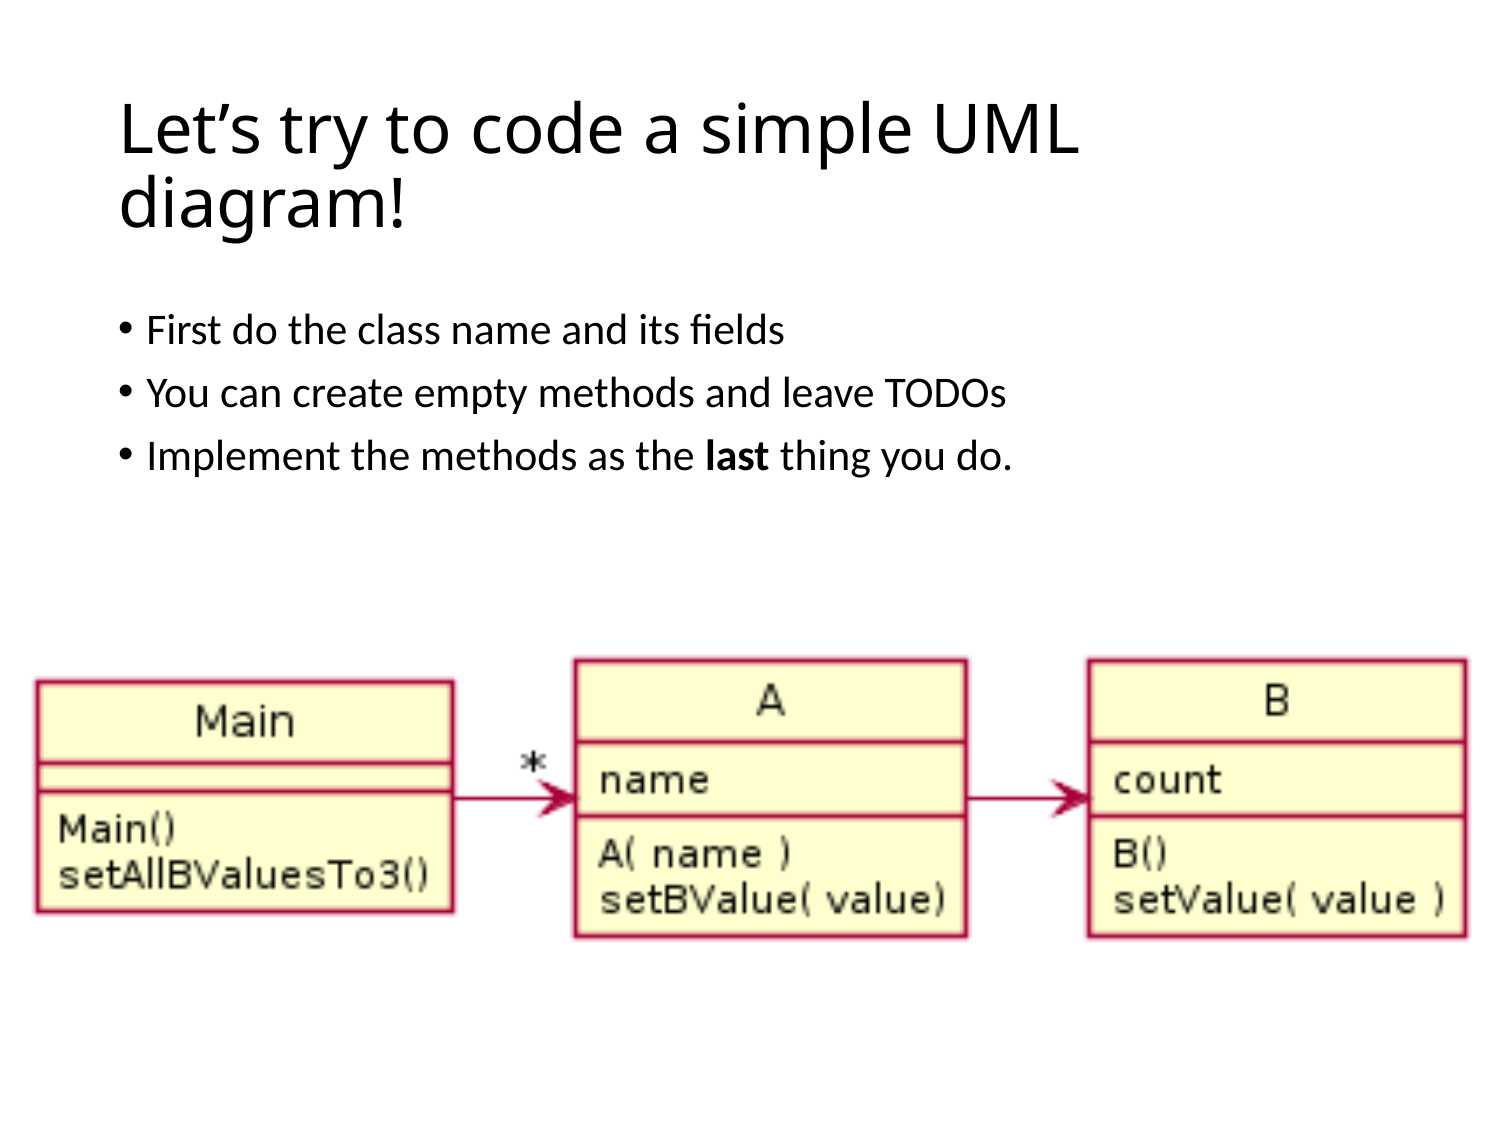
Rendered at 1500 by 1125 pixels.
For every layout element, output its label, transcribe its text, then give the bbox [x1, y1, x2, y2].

list First do the class name and its fields You can create empty methods and leave TODOs Implement the methods as the last thing you do. [103, 299, 1397, 532]
title Let’s try to code a simple UML diagram! [103, 59, 1397, 278]
picture [16, 632, 1500, 971]
